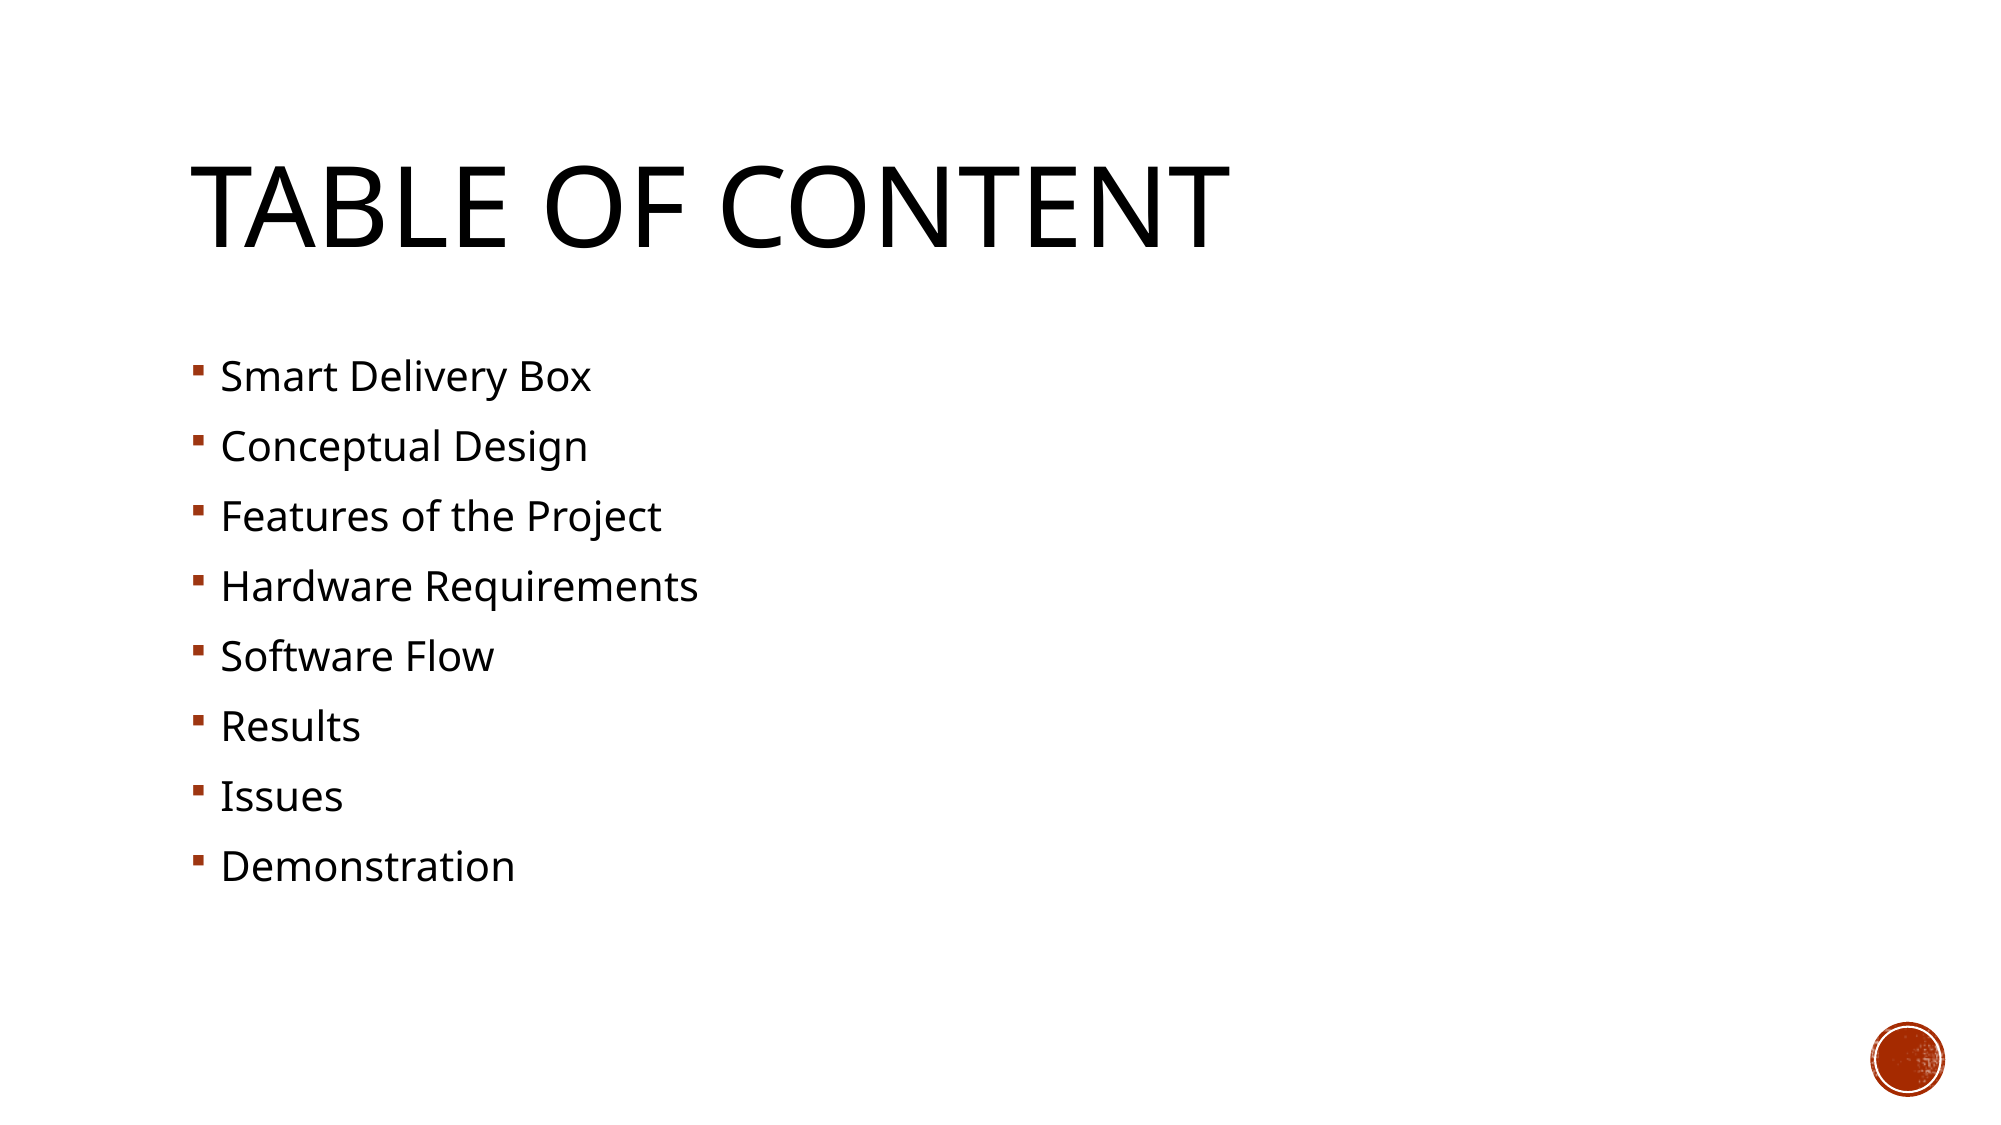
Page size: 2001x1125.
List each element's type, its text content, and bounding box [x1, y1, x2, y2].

list Smart Delivery Box Conceptual Design Features of the Project Hardware Requirements Software Flow Results Issues Demonstration [175, 348, 1826, 1013]
title Table of Content [175, 79, 1826, 344]
